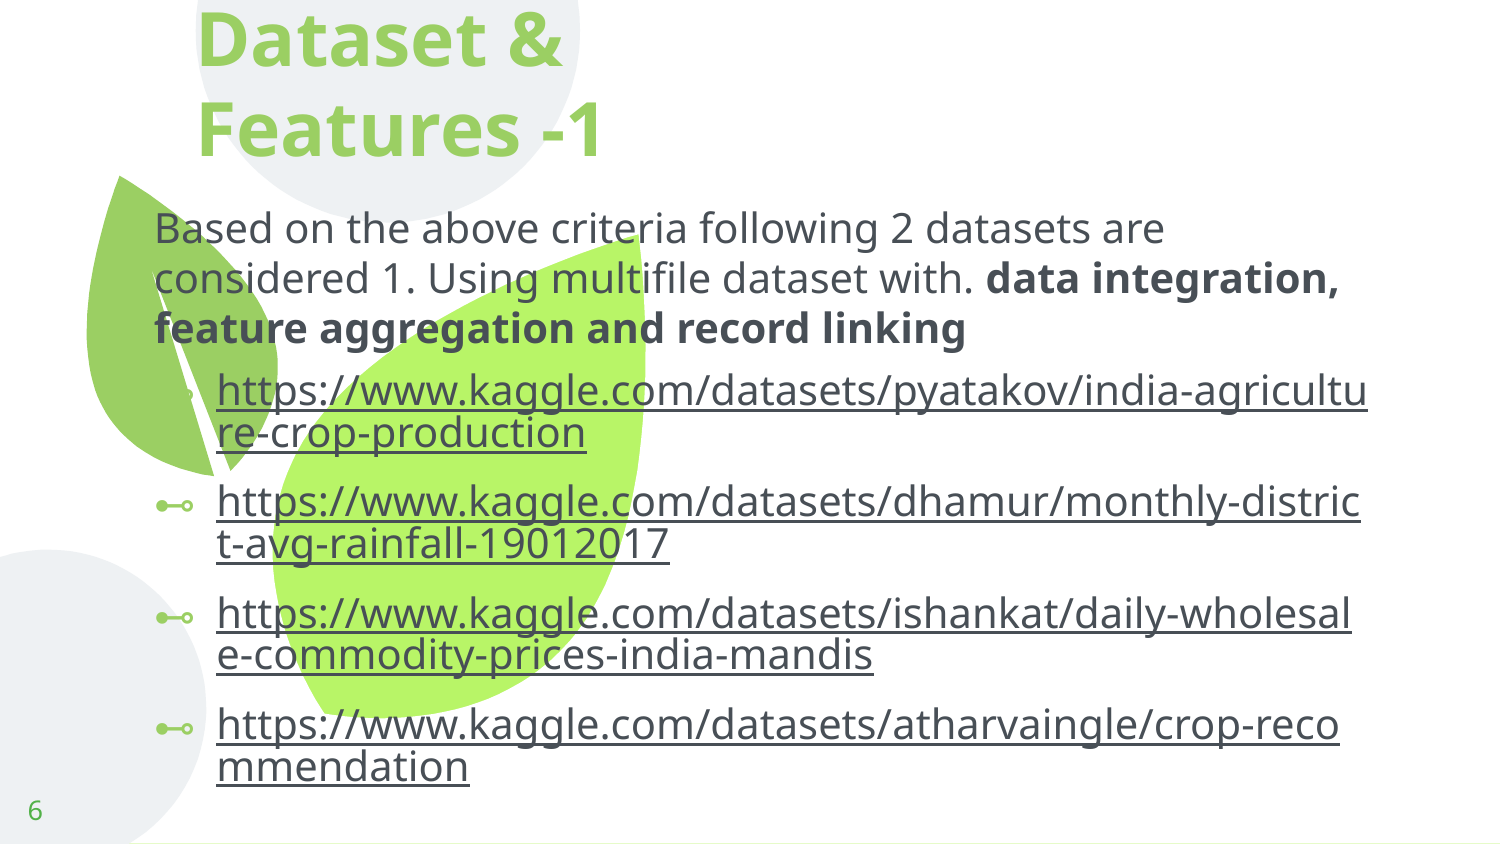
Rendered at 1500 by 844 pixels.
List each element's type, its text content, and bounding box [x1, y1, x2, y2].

list Based on the above criteria following 2 datasets are considered 1. Using multifile dataset with. data integration, feature aggregation and record linking https://www.kaggle.com/datasets/pyatakov/india-agriculture-crop-production https://www.kaggle.com/datasets/dhamur/monthly-district-avg-rainfall-19012017 https://www.kaggle.com/datasets/ishankat/daily-wholesale-commodity-prices-india-mandis https://www.kaggle.com/datasets/atharvaingle/crop-recommendation [126, 186, 1390, 812]
title Dataset & Features -1 [180, 73, 897, 186]
slide_number 6 [12, 779, 103, 844]
